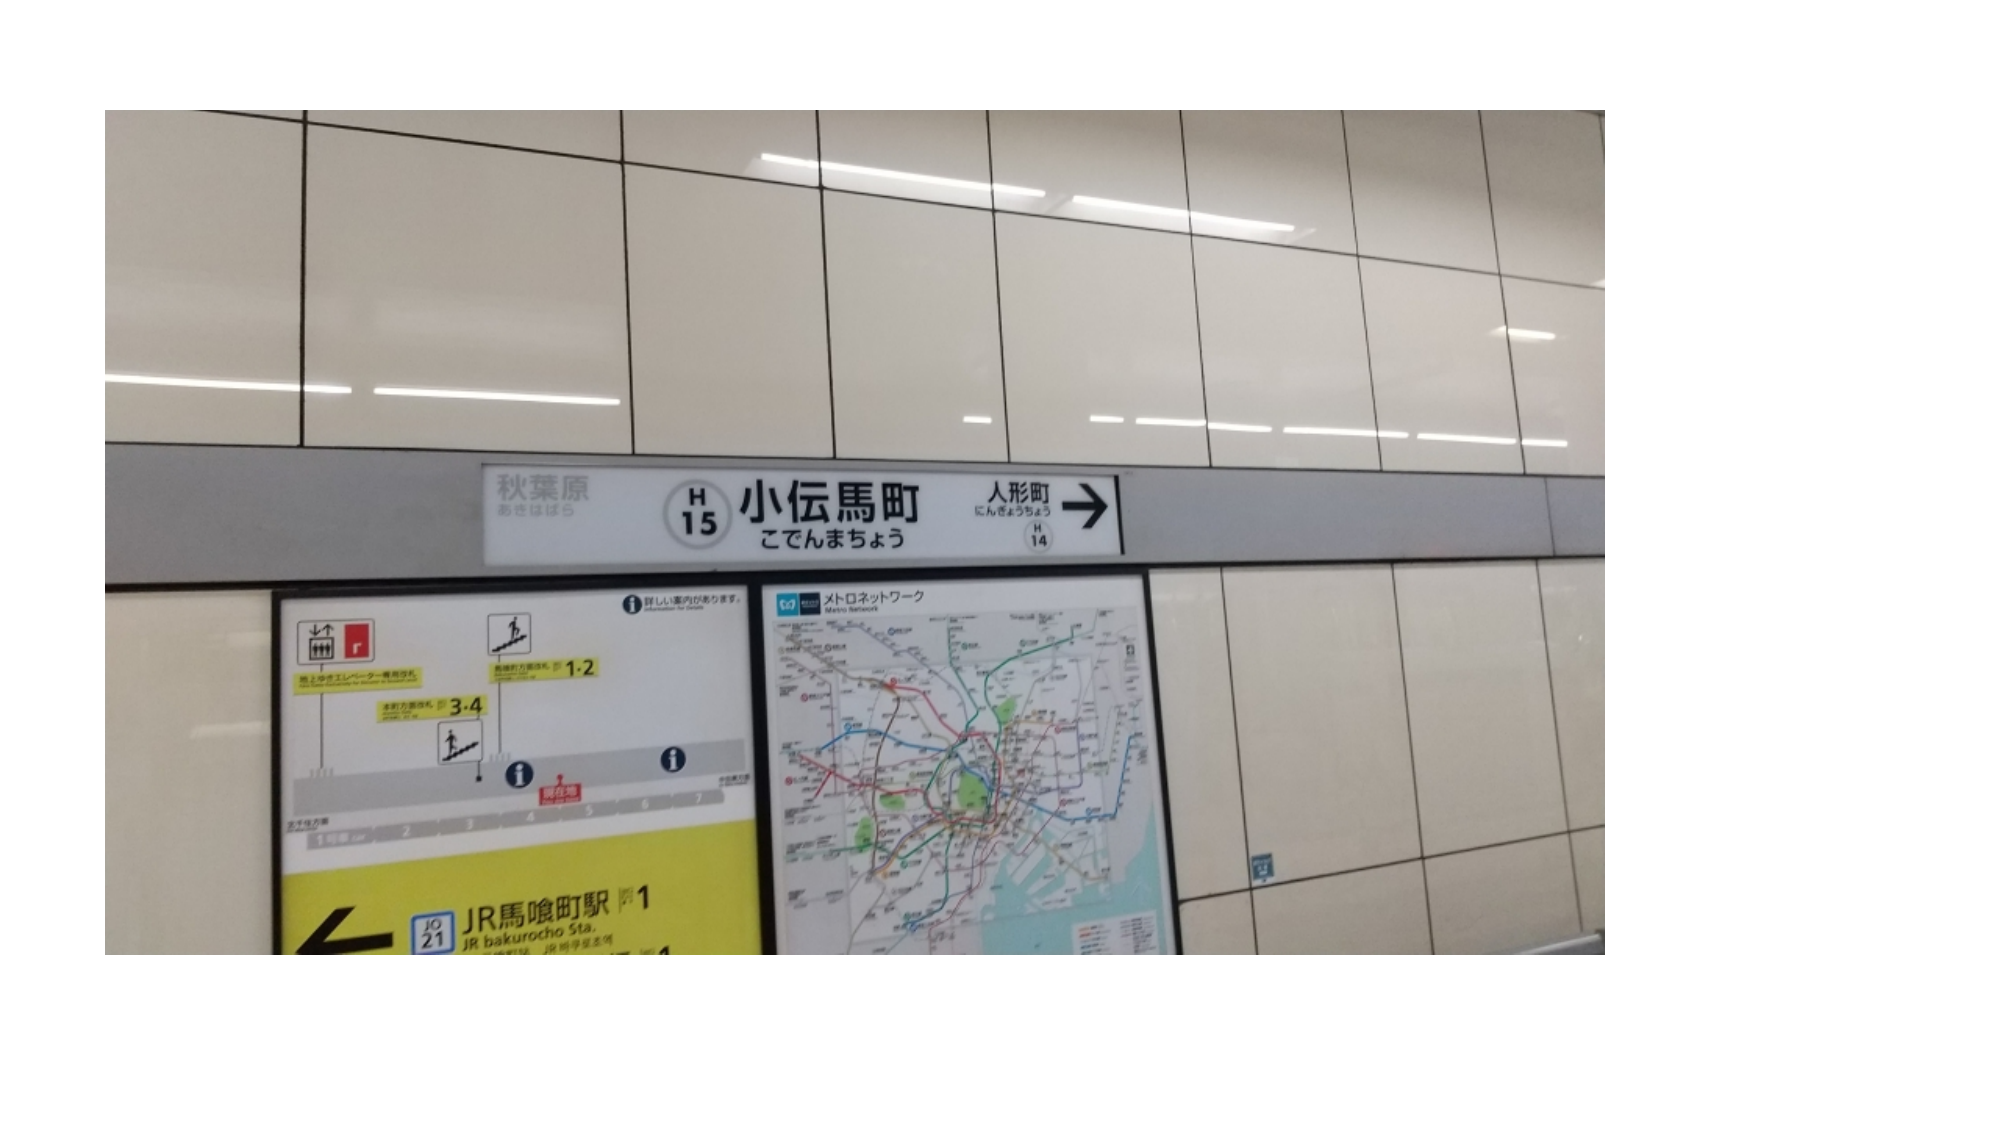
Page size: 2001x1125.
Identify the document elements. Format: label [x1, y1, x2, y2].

picture [104, 110, 1605, 955]
